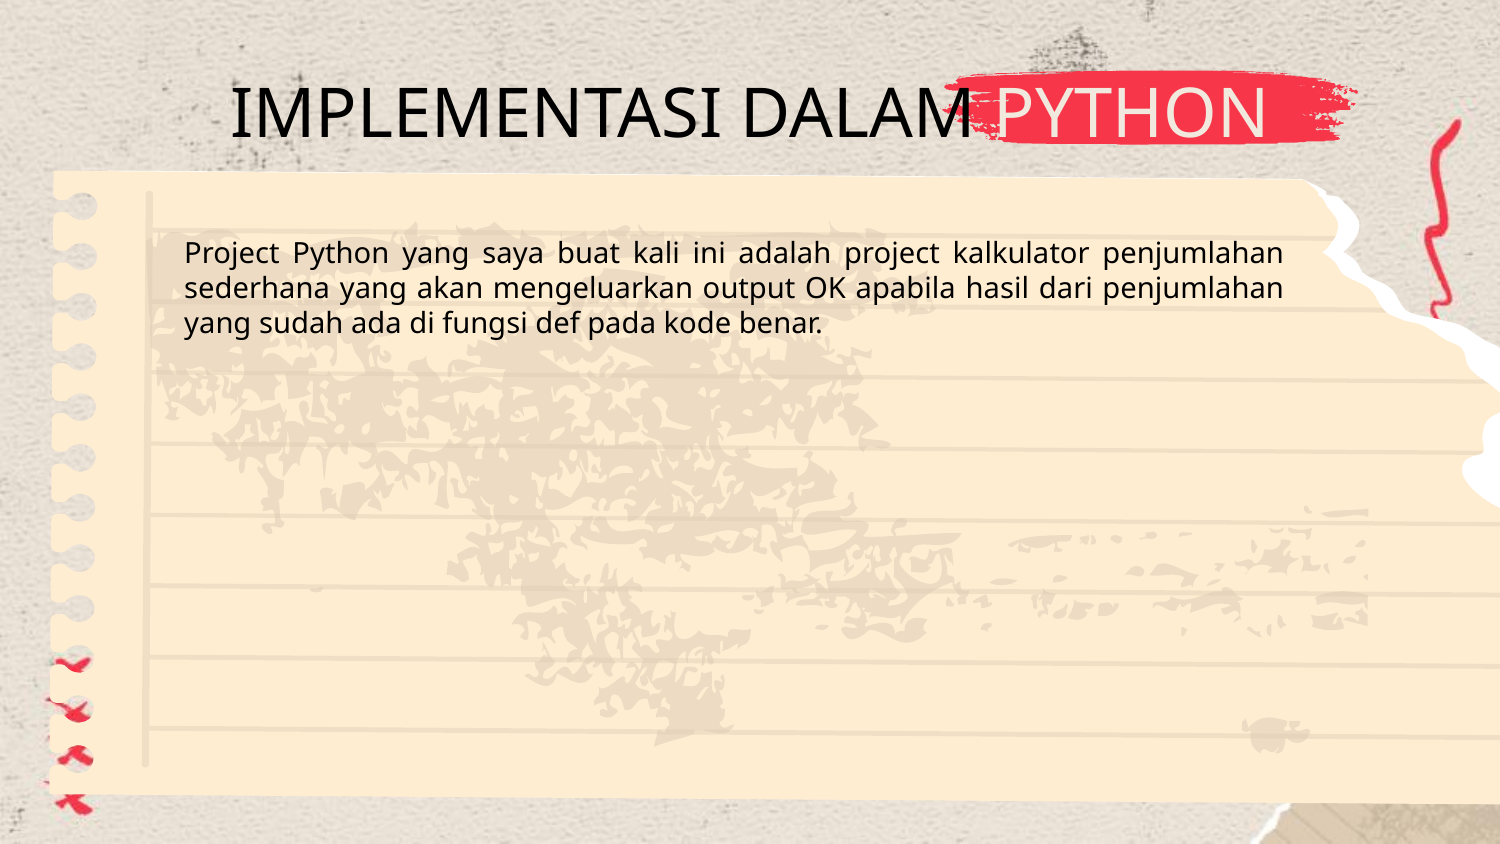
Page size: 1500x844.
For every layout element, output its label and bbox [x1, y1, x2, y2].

picture [0, 0, 1500, 844]
text_box [10, 65, 1500, 844]
text_box [939, 70, 1359, 145]
